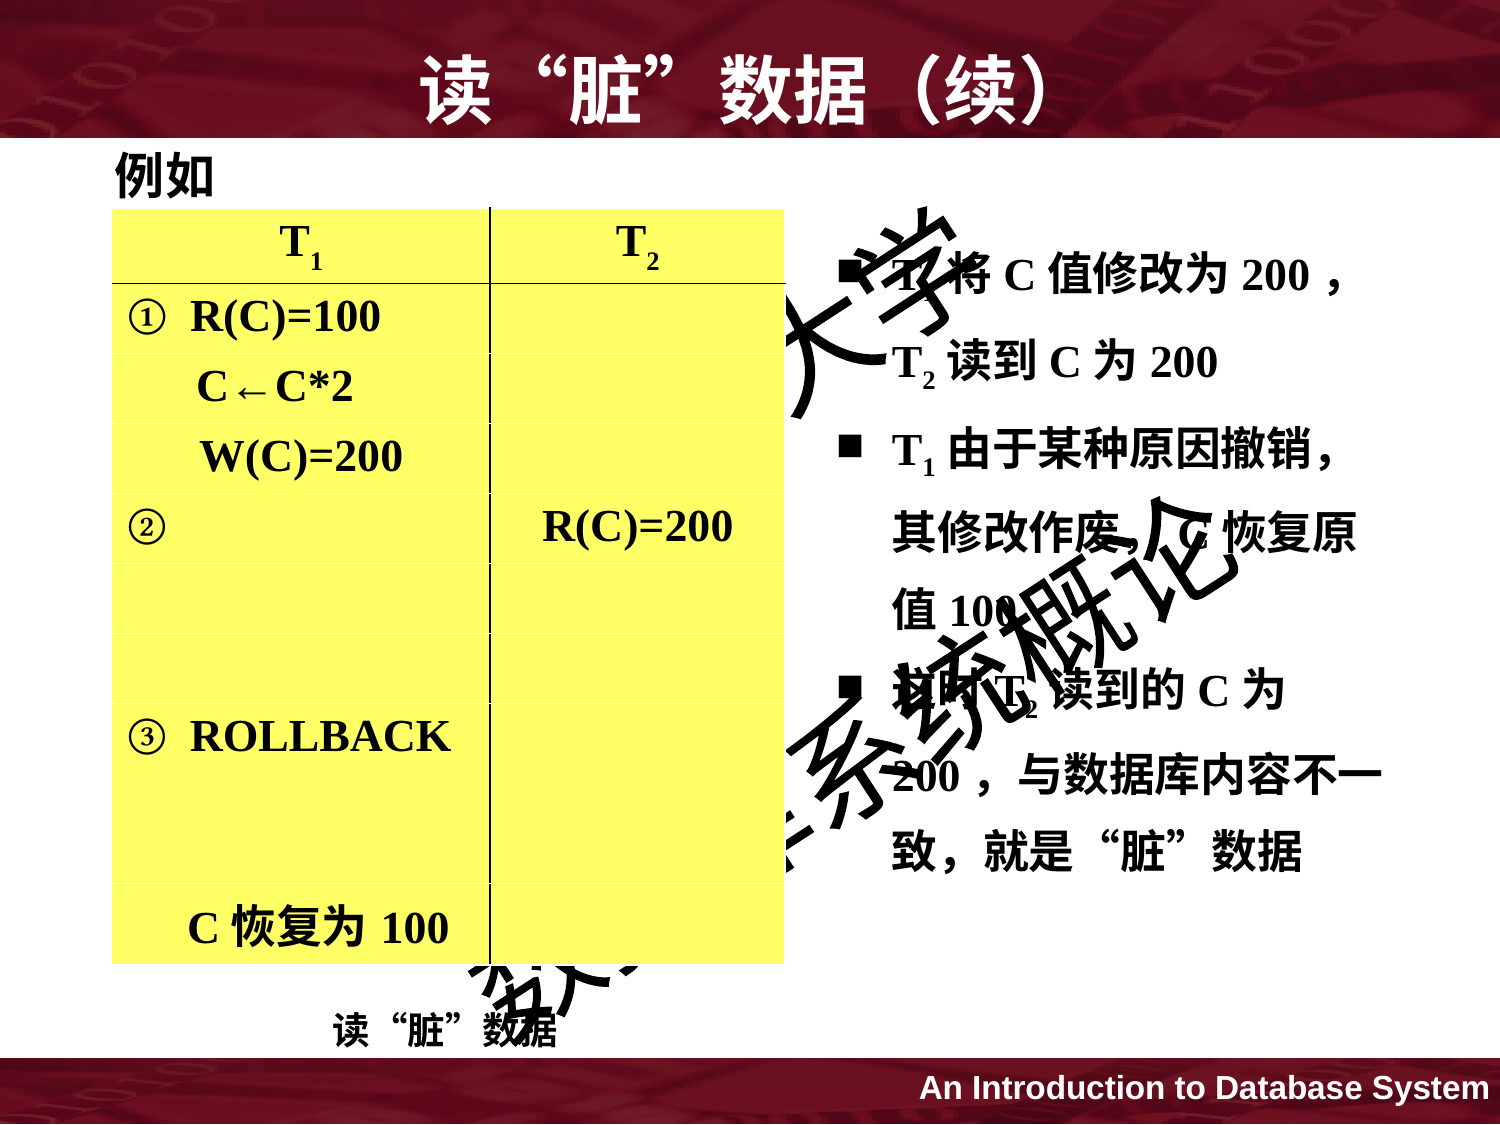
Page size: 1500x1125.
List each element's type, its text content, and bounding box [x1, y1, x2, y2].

title 读“脏”数据（续） [149, 41, 1363, 135]
picture [0, 0, 1500, 138]
table_header T2 [491, 209, 784, 283]
table_cell [491, 634, 784, 703]
table_cell C←C*2 [112, 354, 489, 423]
table_cell [491, 284, 784, 353]
table_cell W(C)=200 [112, 424, 489, 493]
table_cell [112, 634, 489, 703]
text_box T1将C值修改为200，T2读到C为200 T1由于某种原因撤销，其修改作废，C恢复原值100 这时T2读到的C为200，与数据库内容不一致，就是“脏”数据 [820, 212, 1412, 885]
text_box 读“脏”数据 [318, 999, 582, 1060]
text_box 例如 [100, 137, 325, 212]
table_cell [491, 564, 784, 633]
picture [0, 1058, 1500, 1124]
table_cell R(C)=200 [491, 494, 784, 563]
table_header T1 [112, 209, 489, 283]
table_cell [112, 564, 489, 633]
table_cell ③ ROLLBACK [112, 704, 489, 883]
table_cell C恢复为100 [112, 884, 489, 964]
table_cell [491, 704, 784, 883]
table_cell [491, 424, 784, 493]
table_cell [491, 354, 784, 423]
table_cell [491, 884, 784, 964]
table_cell ② [112, 494, 489, 563]
table_cell ① R(C)=100 [112, 284, 489, 353]
